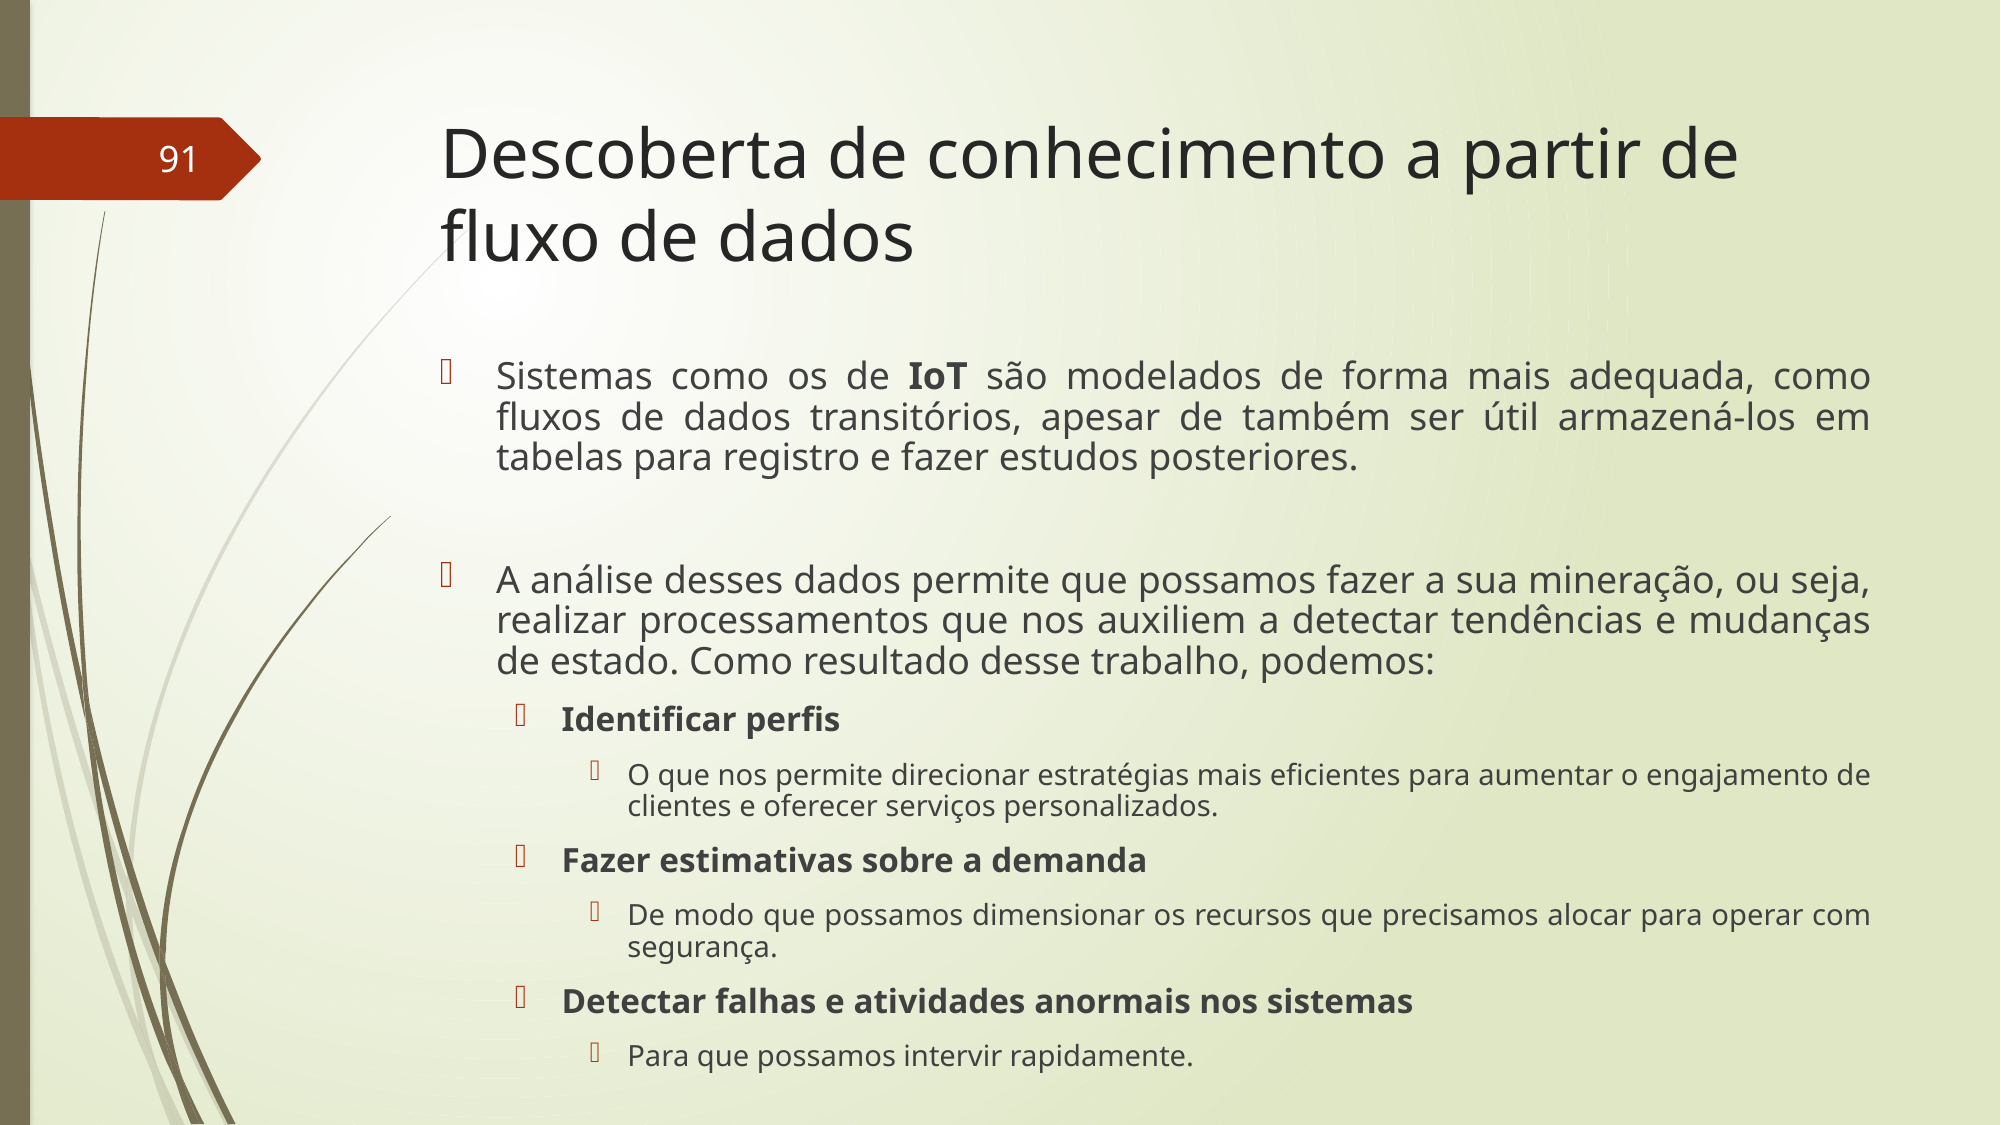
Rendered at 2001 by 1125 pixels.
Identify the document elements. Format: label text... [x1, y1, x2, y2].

text_box [975, 537, 1025, 588]
list Sistemas como os de IoT são modelados de forma mais adequada, como fluxos de dados transitórios, apesar de também ser útil armazená-los em tabelas para registro e fazer estudos posteriores. A análise desses dados permite que possamos fazer a sua mineração, ou seja, realizar processamentos que nos auxiliem a detectar tendências e mudanças de estado. Como resultado desse trabalho, podemos: Identificar perfis O que nos permite direcionar estratégias mais eficientes para aumentar o engajamento de clientes e oferecer serviços personalizados. Fazer estimativas sobre a demanda De modo que possamos dimensionar os recursos que precisamos alocar para operar com segurança. Detectar falhas e atividades anormais nos sistemas Para que possamos intervir rapidamente. [424, 350, 1888, 1086]
slide_number 91 [87, 129, 216, 190]
title Descoberta de conhecimento a partir de fluxo de dados [425, 102, 1888, 313]
